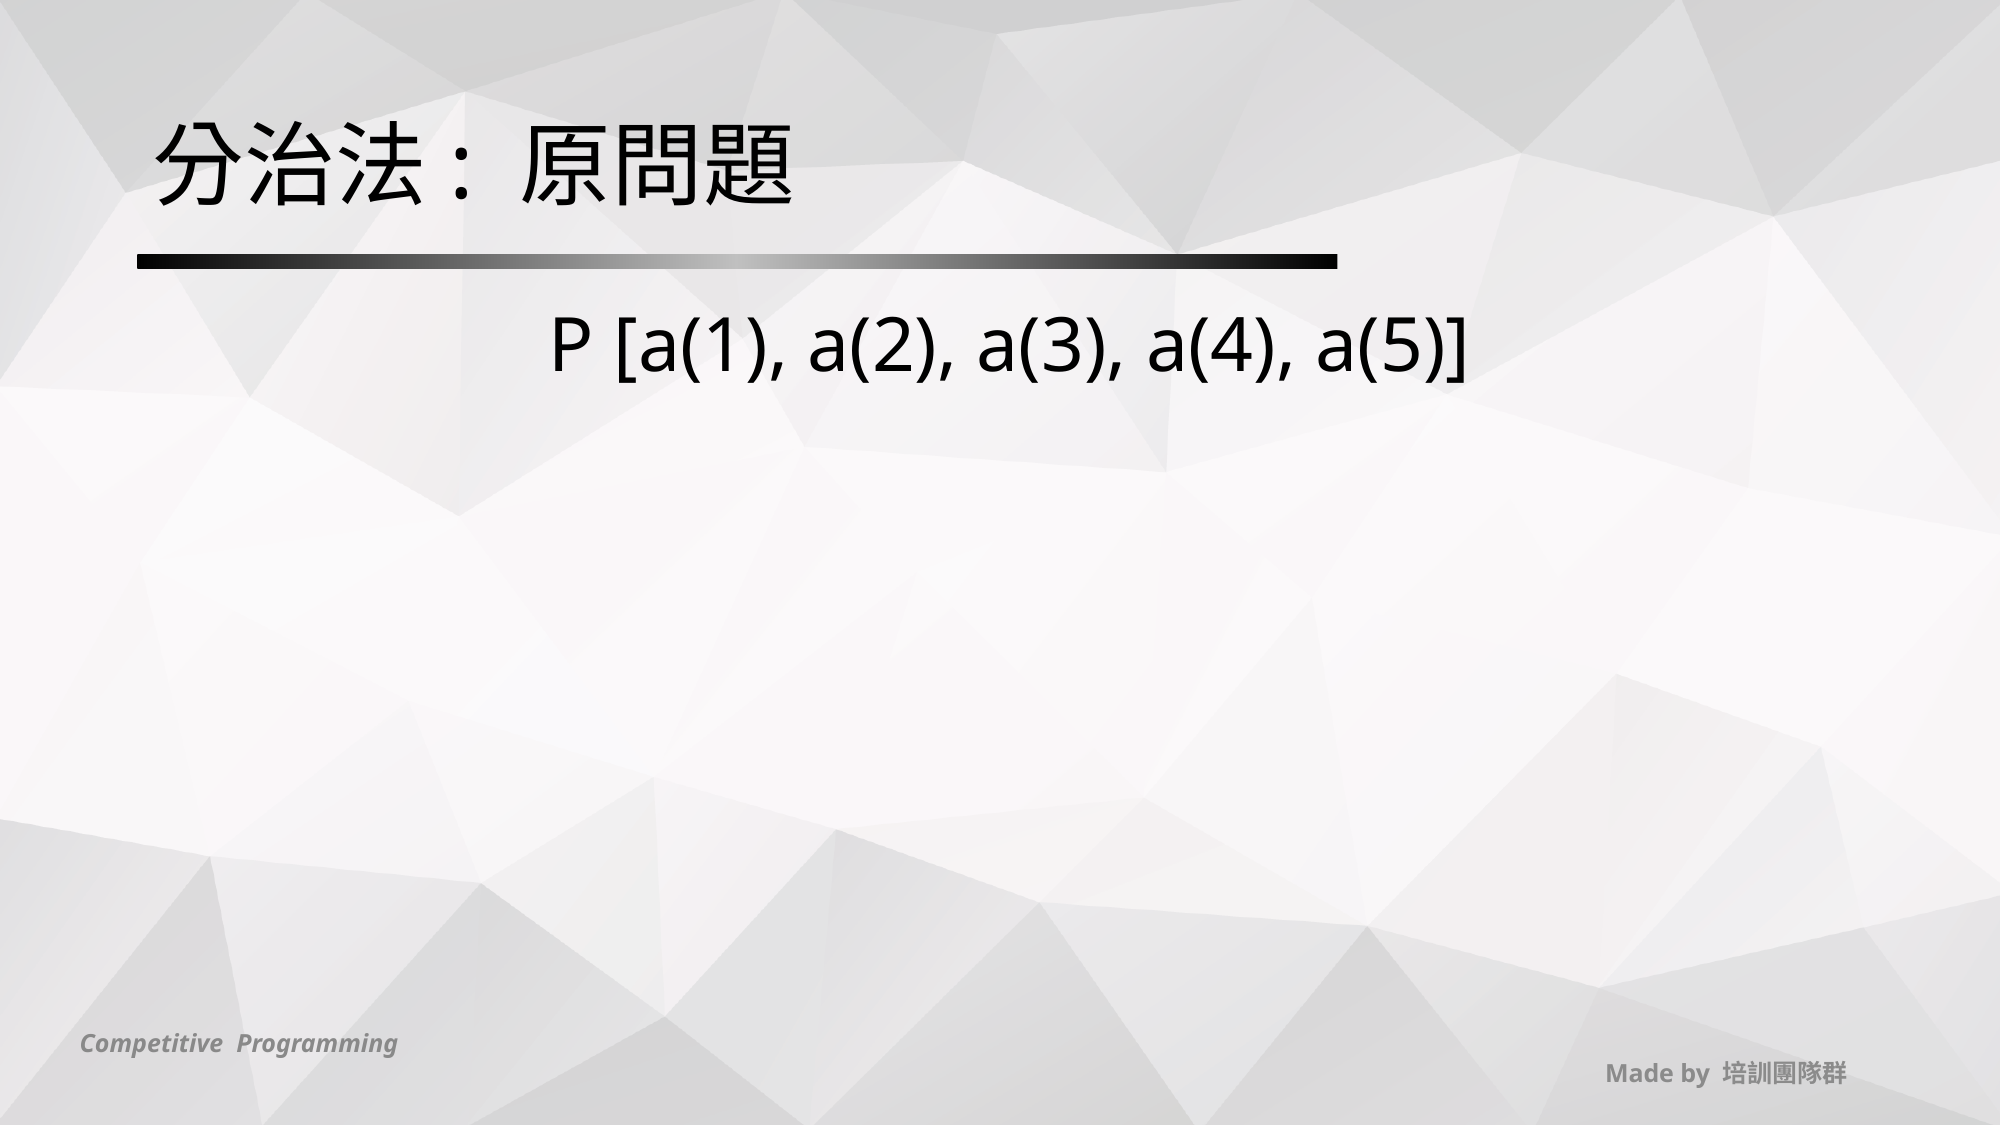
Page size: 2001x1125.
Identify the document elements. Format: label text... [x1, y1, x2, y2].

title 分治法: 原問題 [137, 59, 1863, 278]
list P [a(1), a(2), a(3), a(4), a(5)] [137, 299, 1863, 1014]
picture [0, 0, 2000, 1125]
